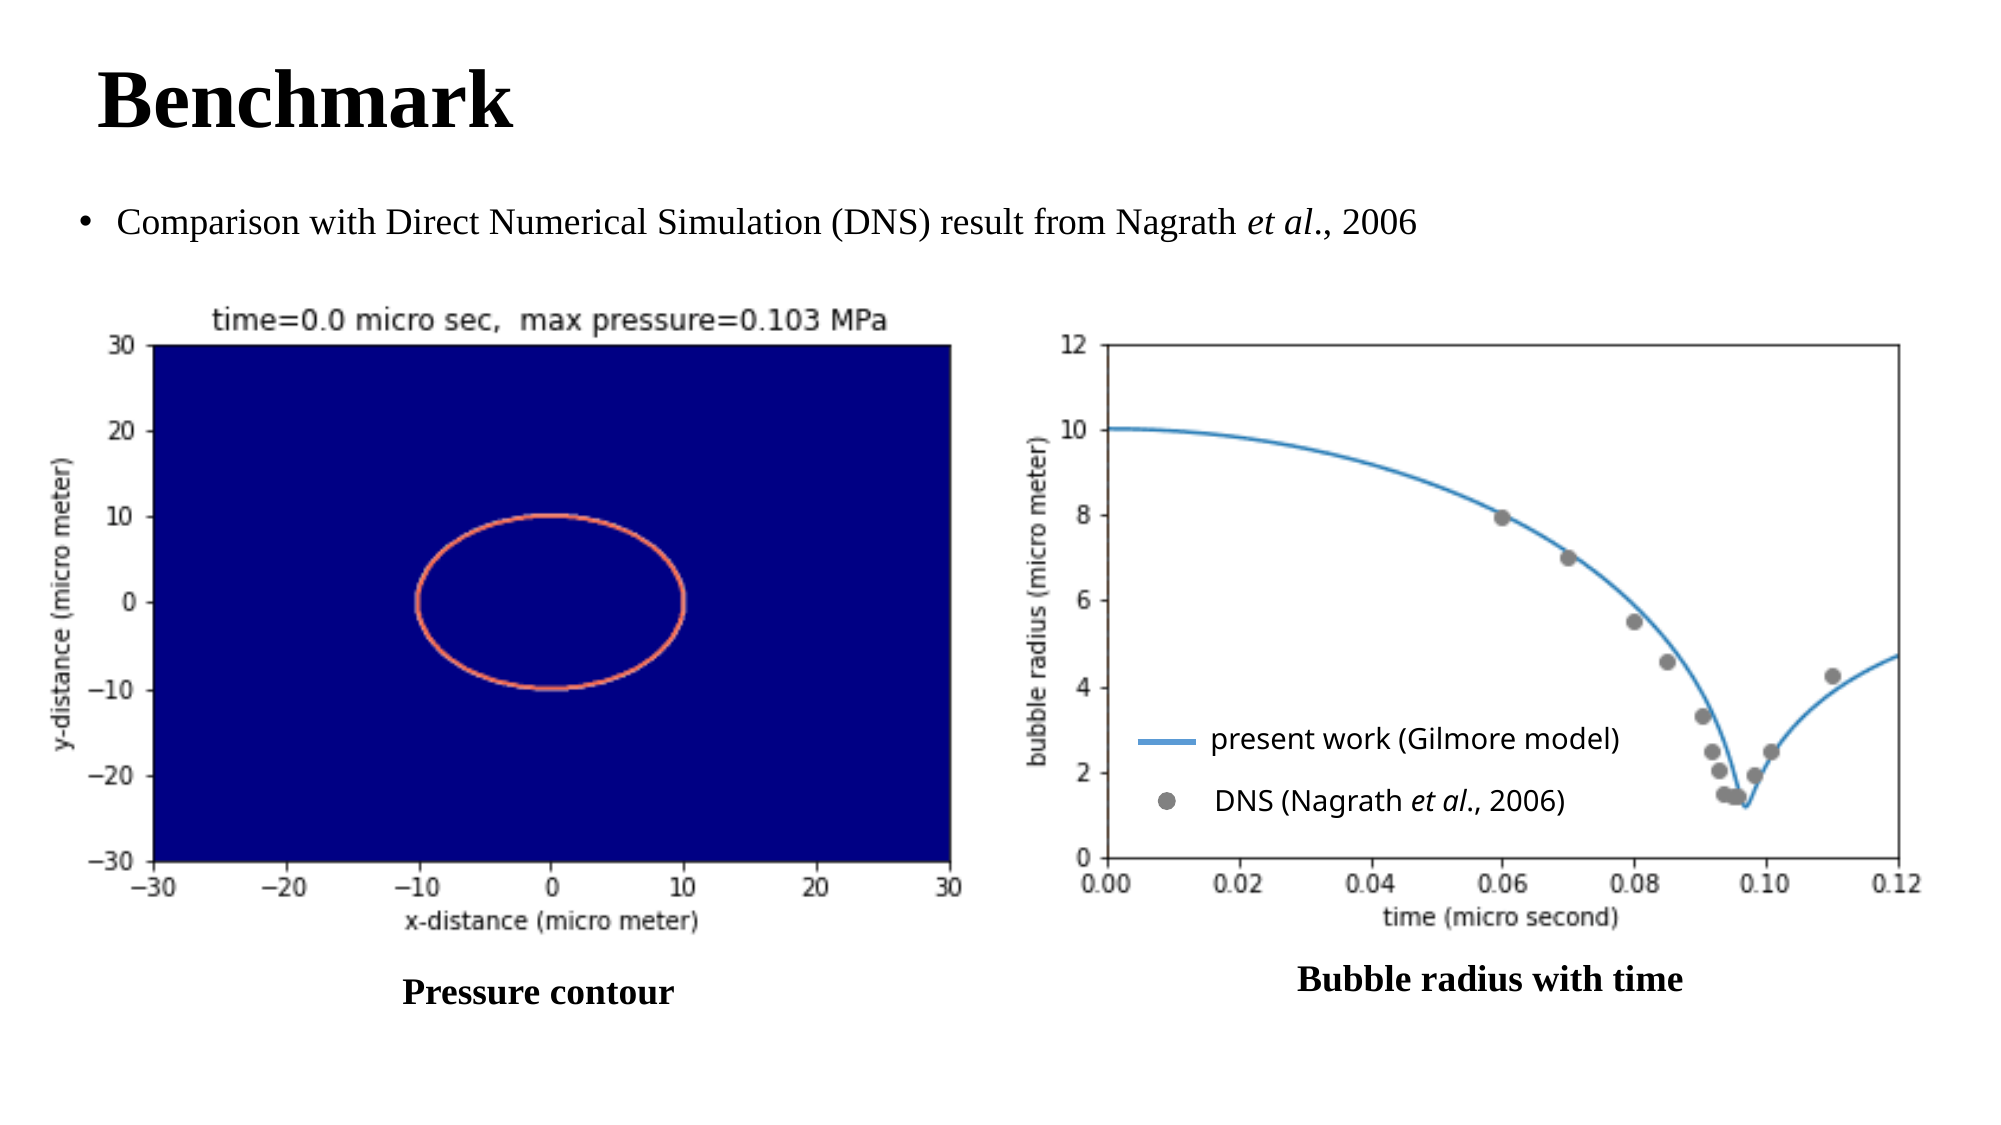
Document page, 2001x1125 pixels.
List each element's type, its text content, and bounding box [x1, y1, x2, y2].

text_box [25, 262, 2000, 1020]
text_box Comparison with Direct Numerical Simulation (DNS) result from Nagrath et al., 2006 [64, 195, 1890, 262]
text_box Benchmark [23, 36, 589, 152]
